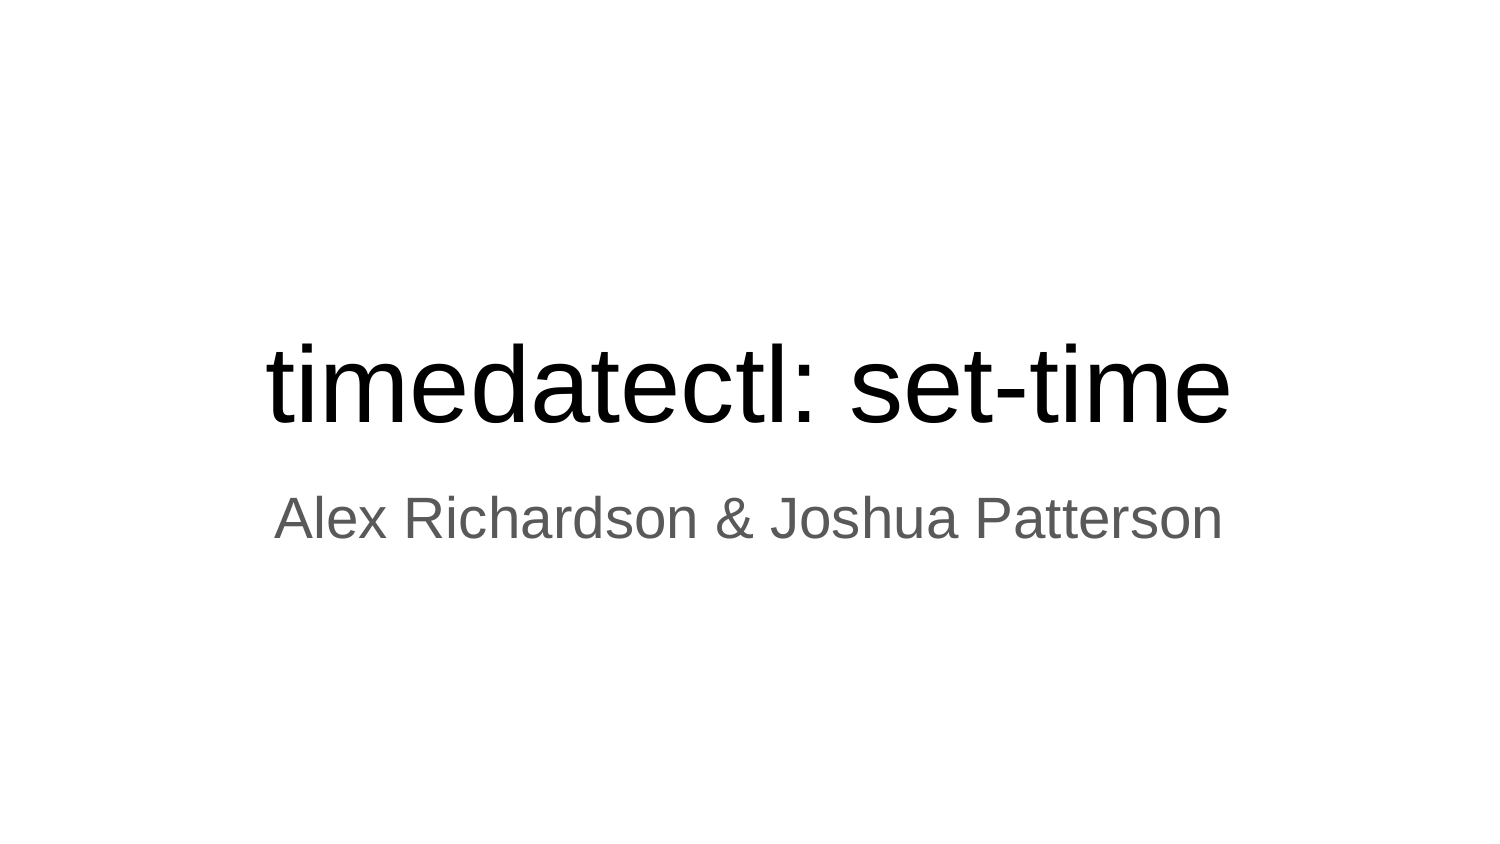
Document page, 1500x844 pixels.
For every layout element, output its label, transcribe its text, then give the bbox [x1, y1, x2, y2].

subtitle Alex Richardson & Joshua Patterson [51, 464, 1449, 595]
title timedatectl: set-time [51, 122, 1449, 459]
